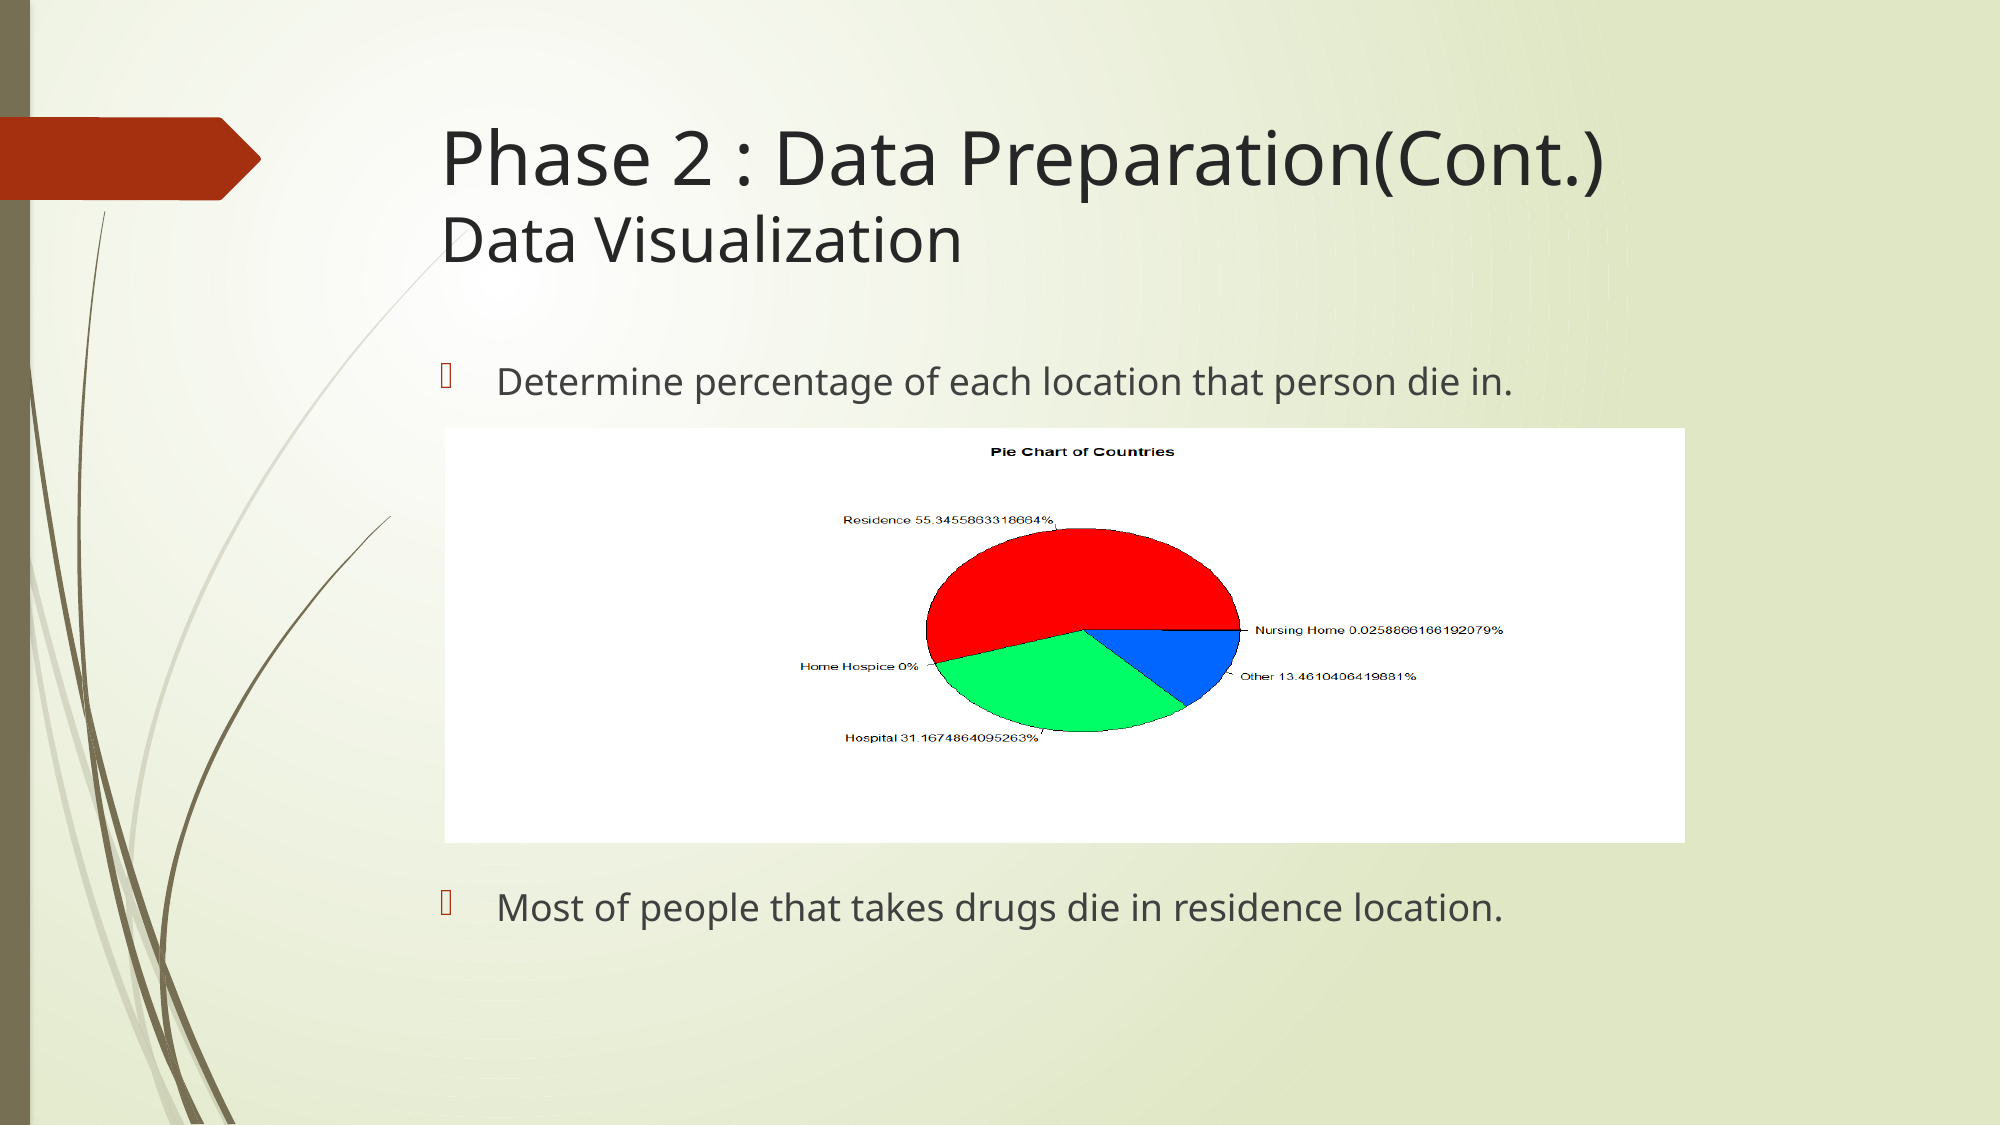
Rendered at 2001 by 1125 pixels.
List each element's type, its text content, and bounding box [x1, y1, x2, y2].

list Determine percentage of each location that person die in. Most of people that takes drugs die in residence location. [424, 350, 1888, 970]
picture [445, 427, 1685, 843]
title Phase 2 : Data Preparation(Cont.) Data Visualization [425, 102, 1888, 313]
